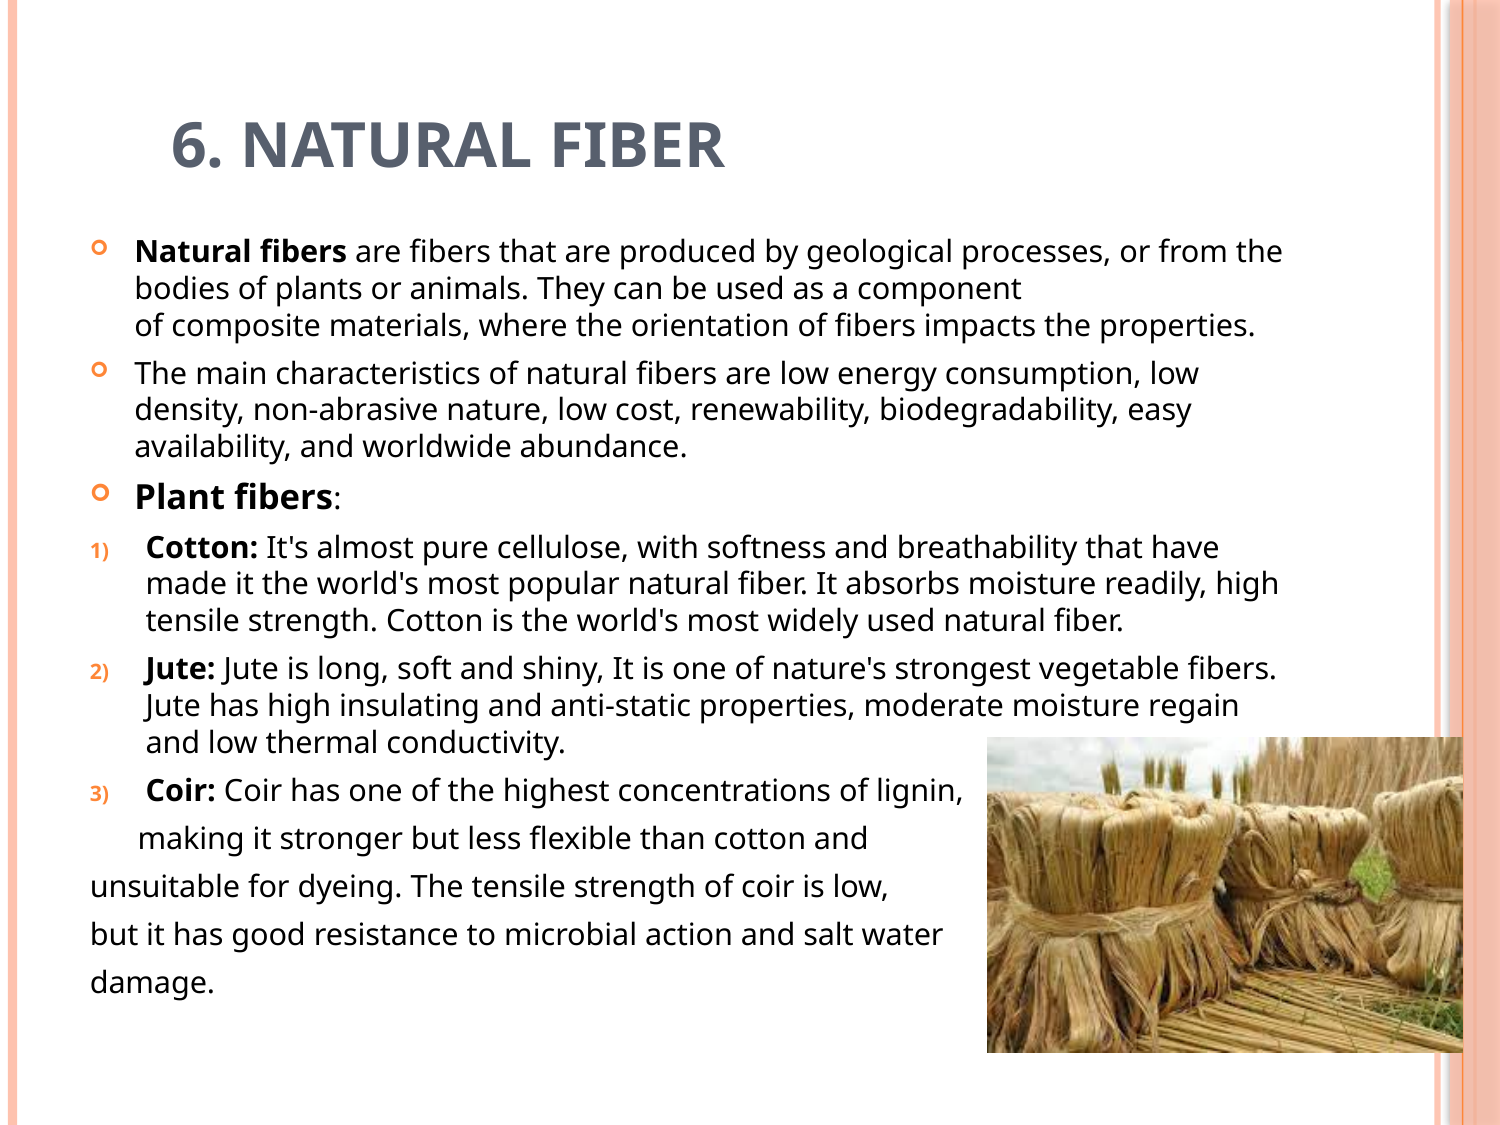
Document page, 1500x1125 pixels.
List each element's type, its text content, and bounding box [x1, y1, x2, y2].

list Natural fibers are fibers that are produced by geological processes, or from the bodies of plants or animals. They can be used as a component of composite materials, where the orientation of fibers impacts the properties. The main characteristics of natural fibers are low energy consumption, low density, non-abrasive nature, low cost, renewability, biodegradability, easy availability, and worldwide abundance. Plant fibers: Cotton: It's almost pure cellulose, with softness and breathability that have made it the world's most popular natural fiber. It absorbs moisture readily, high tensile strength. Cotton is the world's most widely used natural fiber. Jute: Jute is long, soft and shiny, It is one of nature's strongest vegetable fibers. Jute has high insulating and anti-static properties, moderate moisture regain and low thermal conductivity. Coir: Coir has one of the highest concentrations of lignin, making it stronger but less flexible than cotton and unsuitable for dyeing. The tensile strength of coir is low, but it has good resistance to microbial action and salt water damage. [75, 224, 1300, 1062]
title 6. Natural fiber [75, 45, 1300, 188]
picture [986, 736, 1463, 1053]
